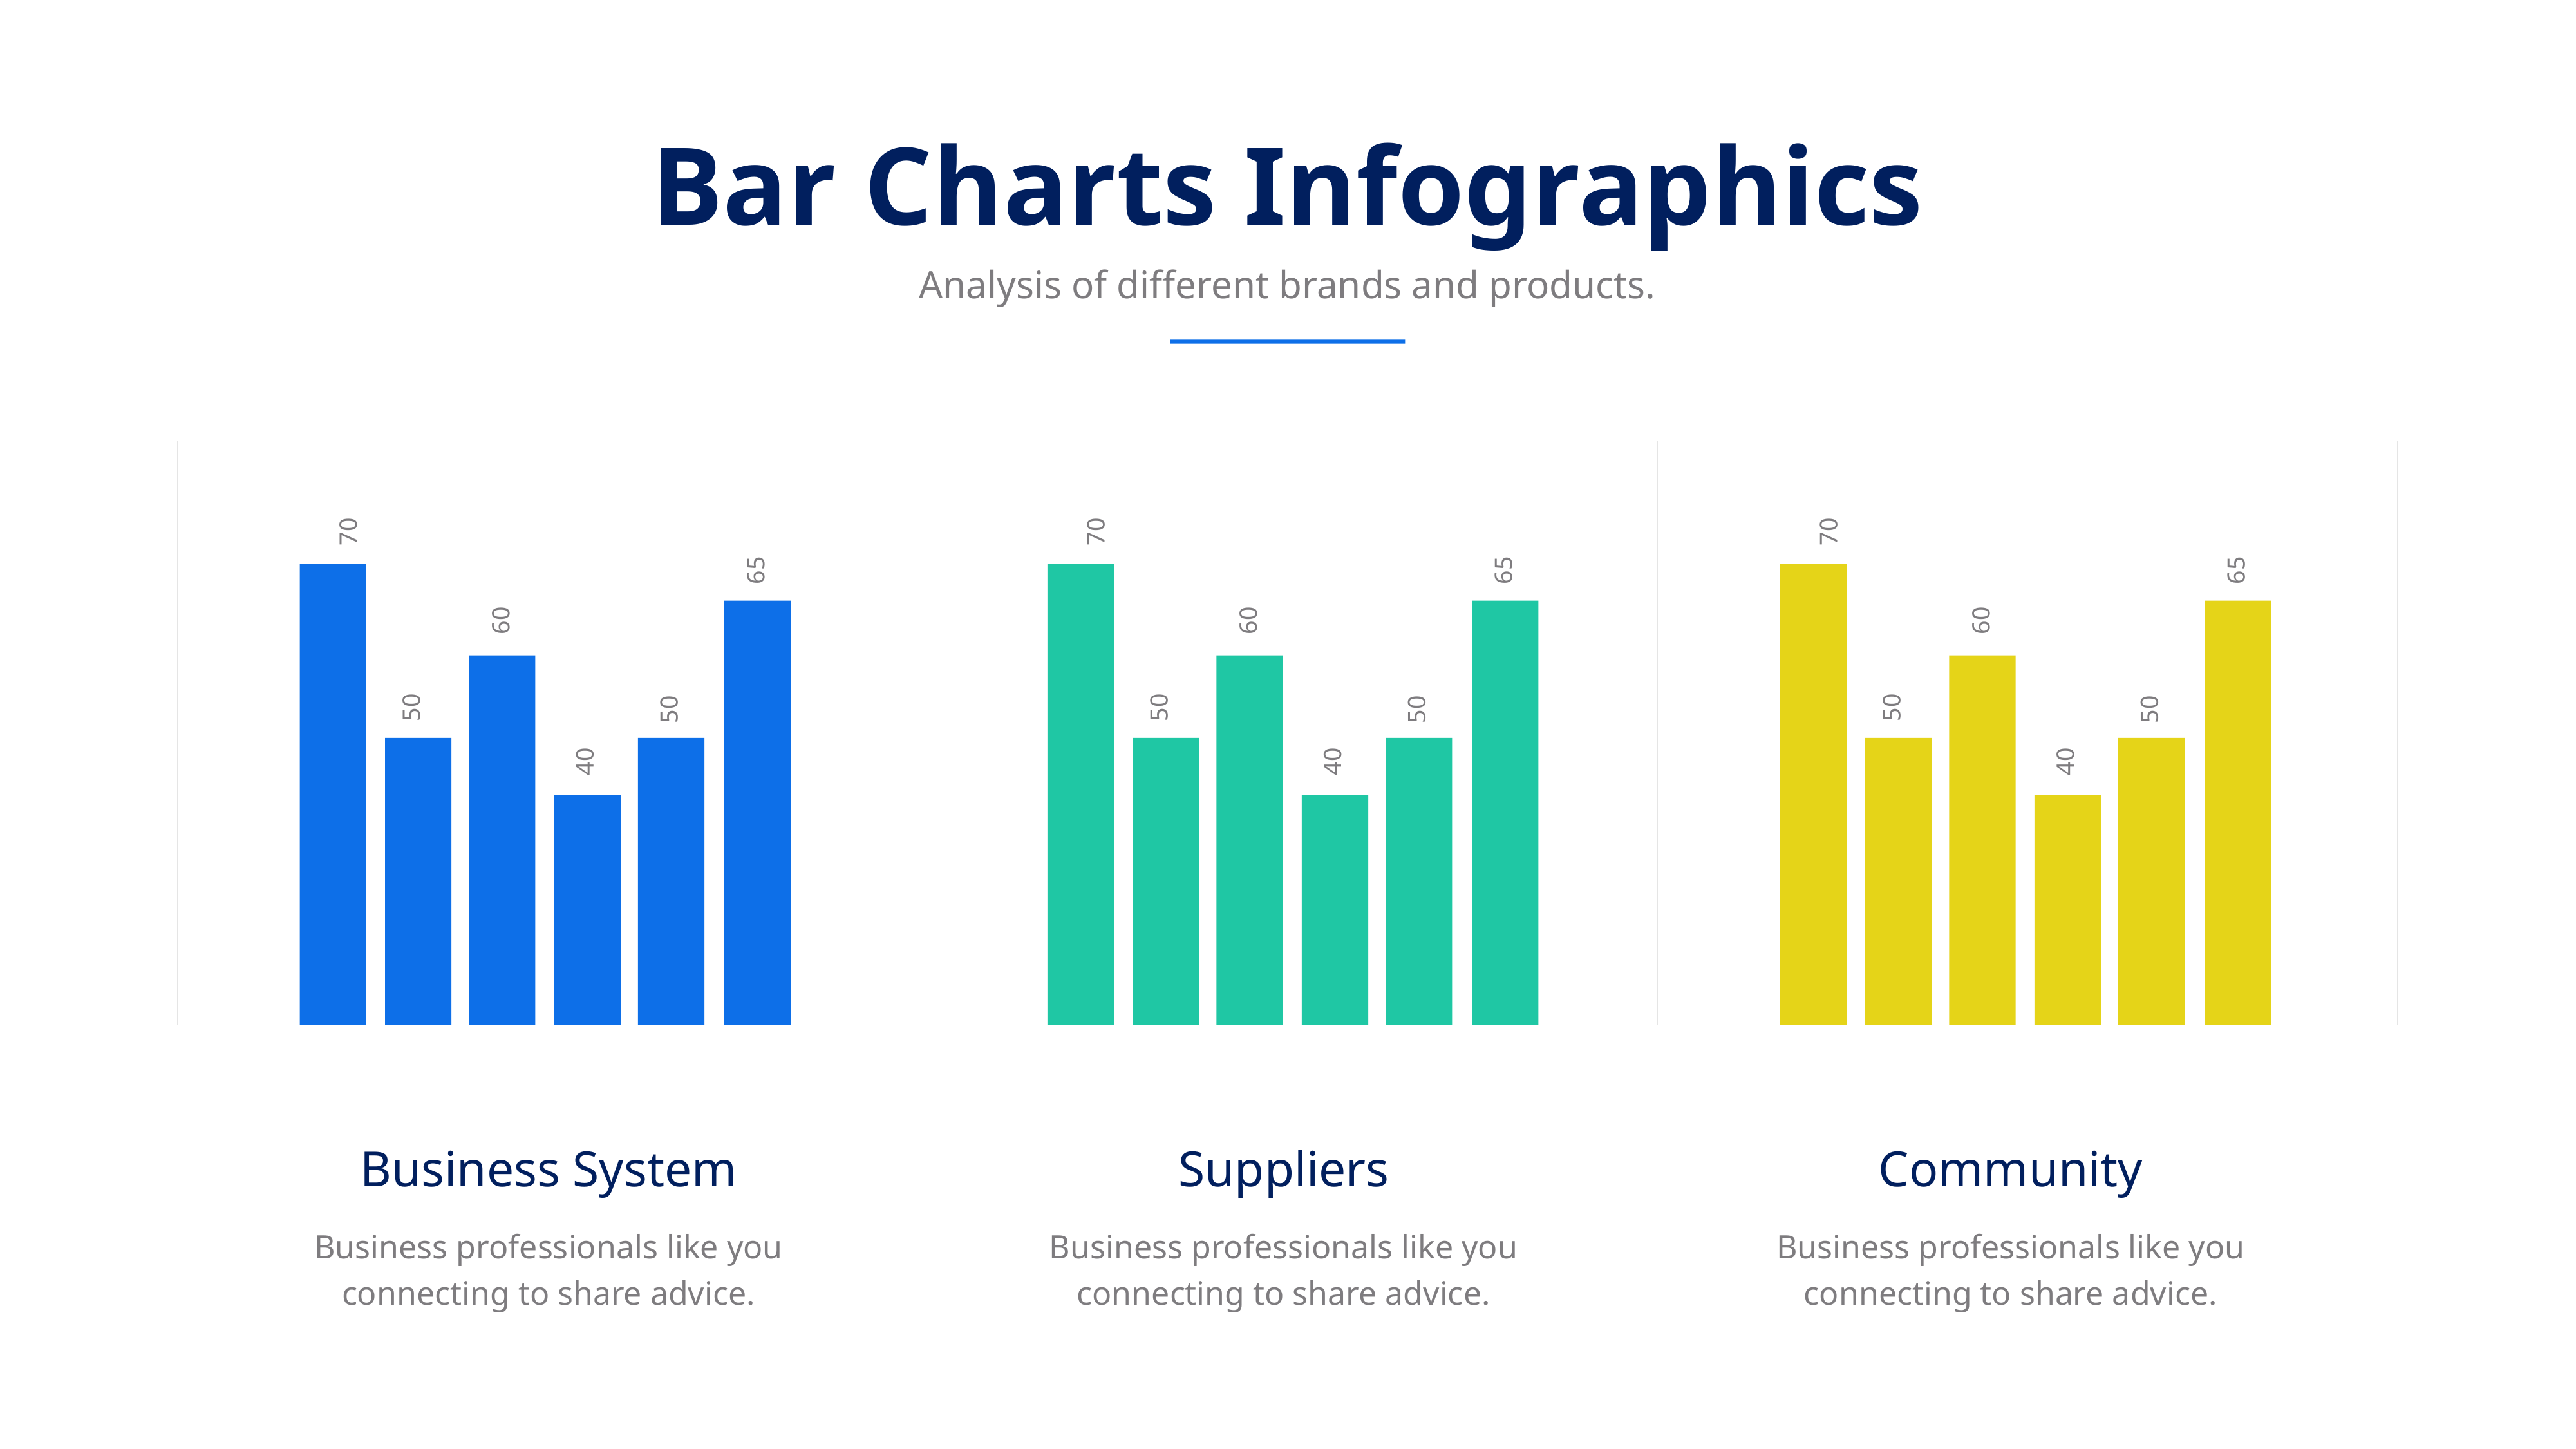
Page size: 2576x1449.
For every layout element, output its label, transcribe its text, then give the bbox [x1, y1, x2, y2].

text_box Business professionals like you connecting to share advice. [956, 1213, 1611, 1316]
text_box Suppliers [1081, 1133, 1487, 1201]
text_box Business System [312, 1133, 785, 1201]
text_box Business professionals like you connecting to share advice. [1683, 1213, 2338, 1316]
text_box Community [1808, 1133, 2214, 1201]
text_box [177, 441, 2398, 1025]
text_box Business professionals like you connecting to share advice. [221, 1213, 876, 1316]
text_box Analysis of different brands and products. [825, 256, 1749, 311]
text_box [1170, 339, 1406, 345]
text_box Bar Charts Infographics [641, 113, 1933, 252]
